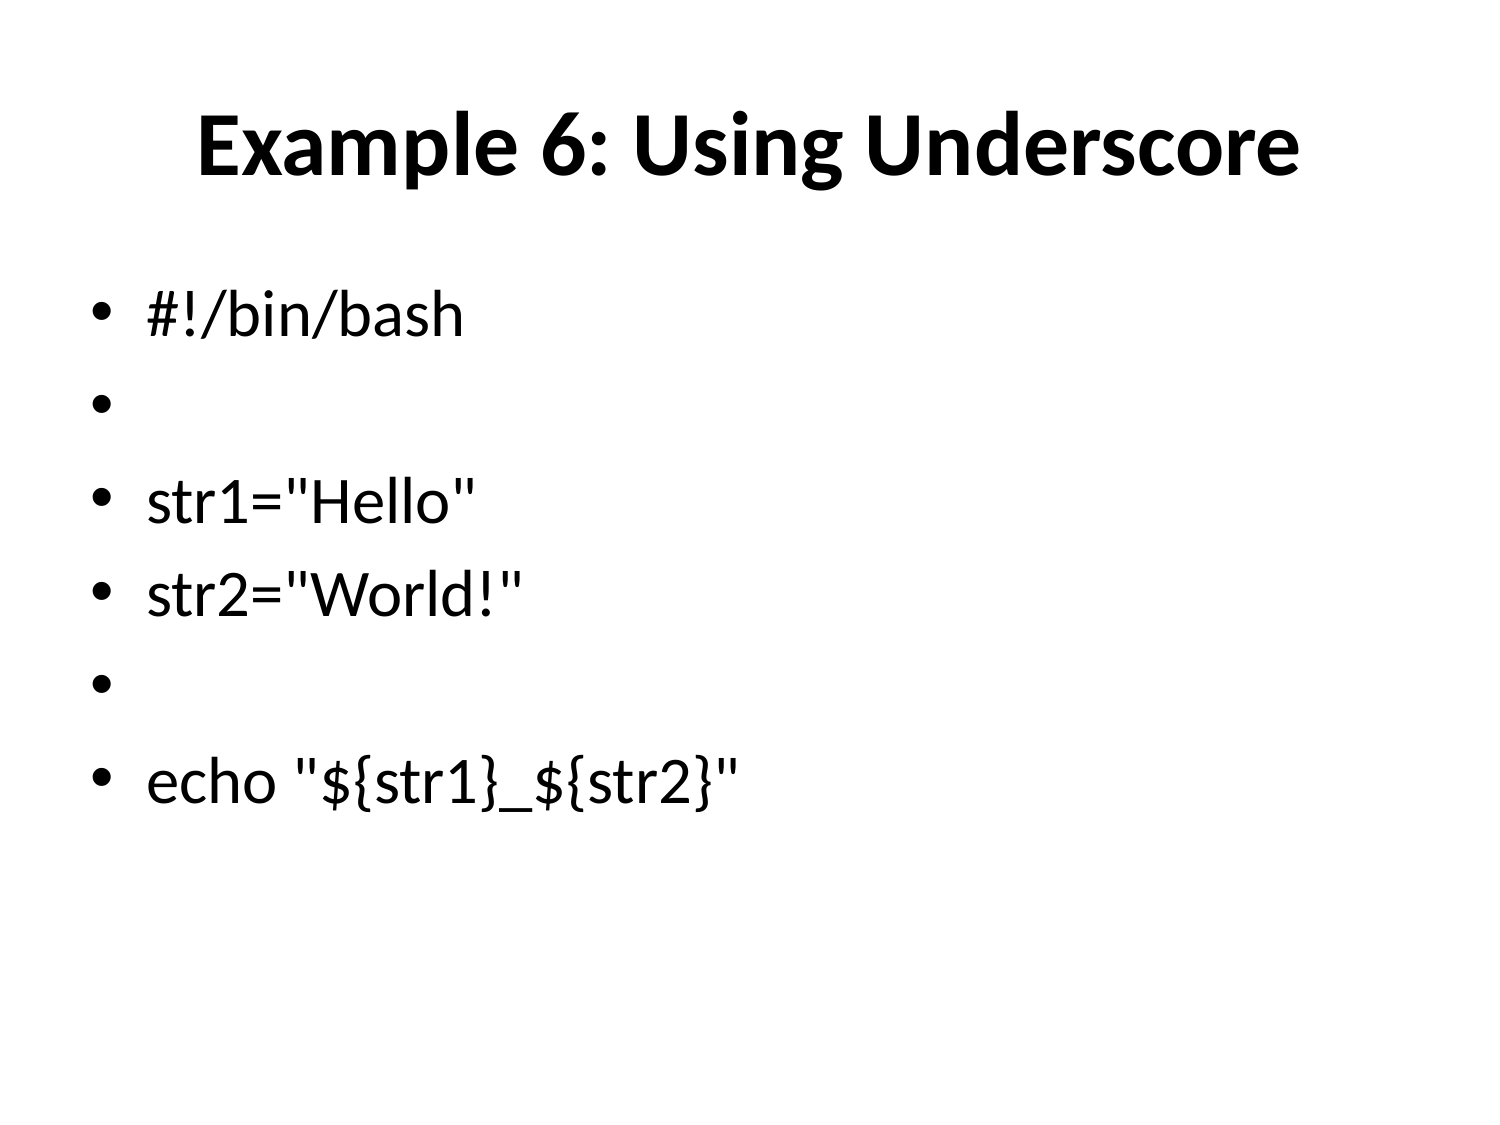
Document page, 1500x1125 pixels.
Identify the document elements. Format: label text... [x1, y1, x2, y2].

list #!/bin/bash str1="Hello" str2="World!" echo "${str1}_${str2}" [75, 262, 1425, 1005]
title Example 6: Using Underscore [75, 45, 1425, 233]
